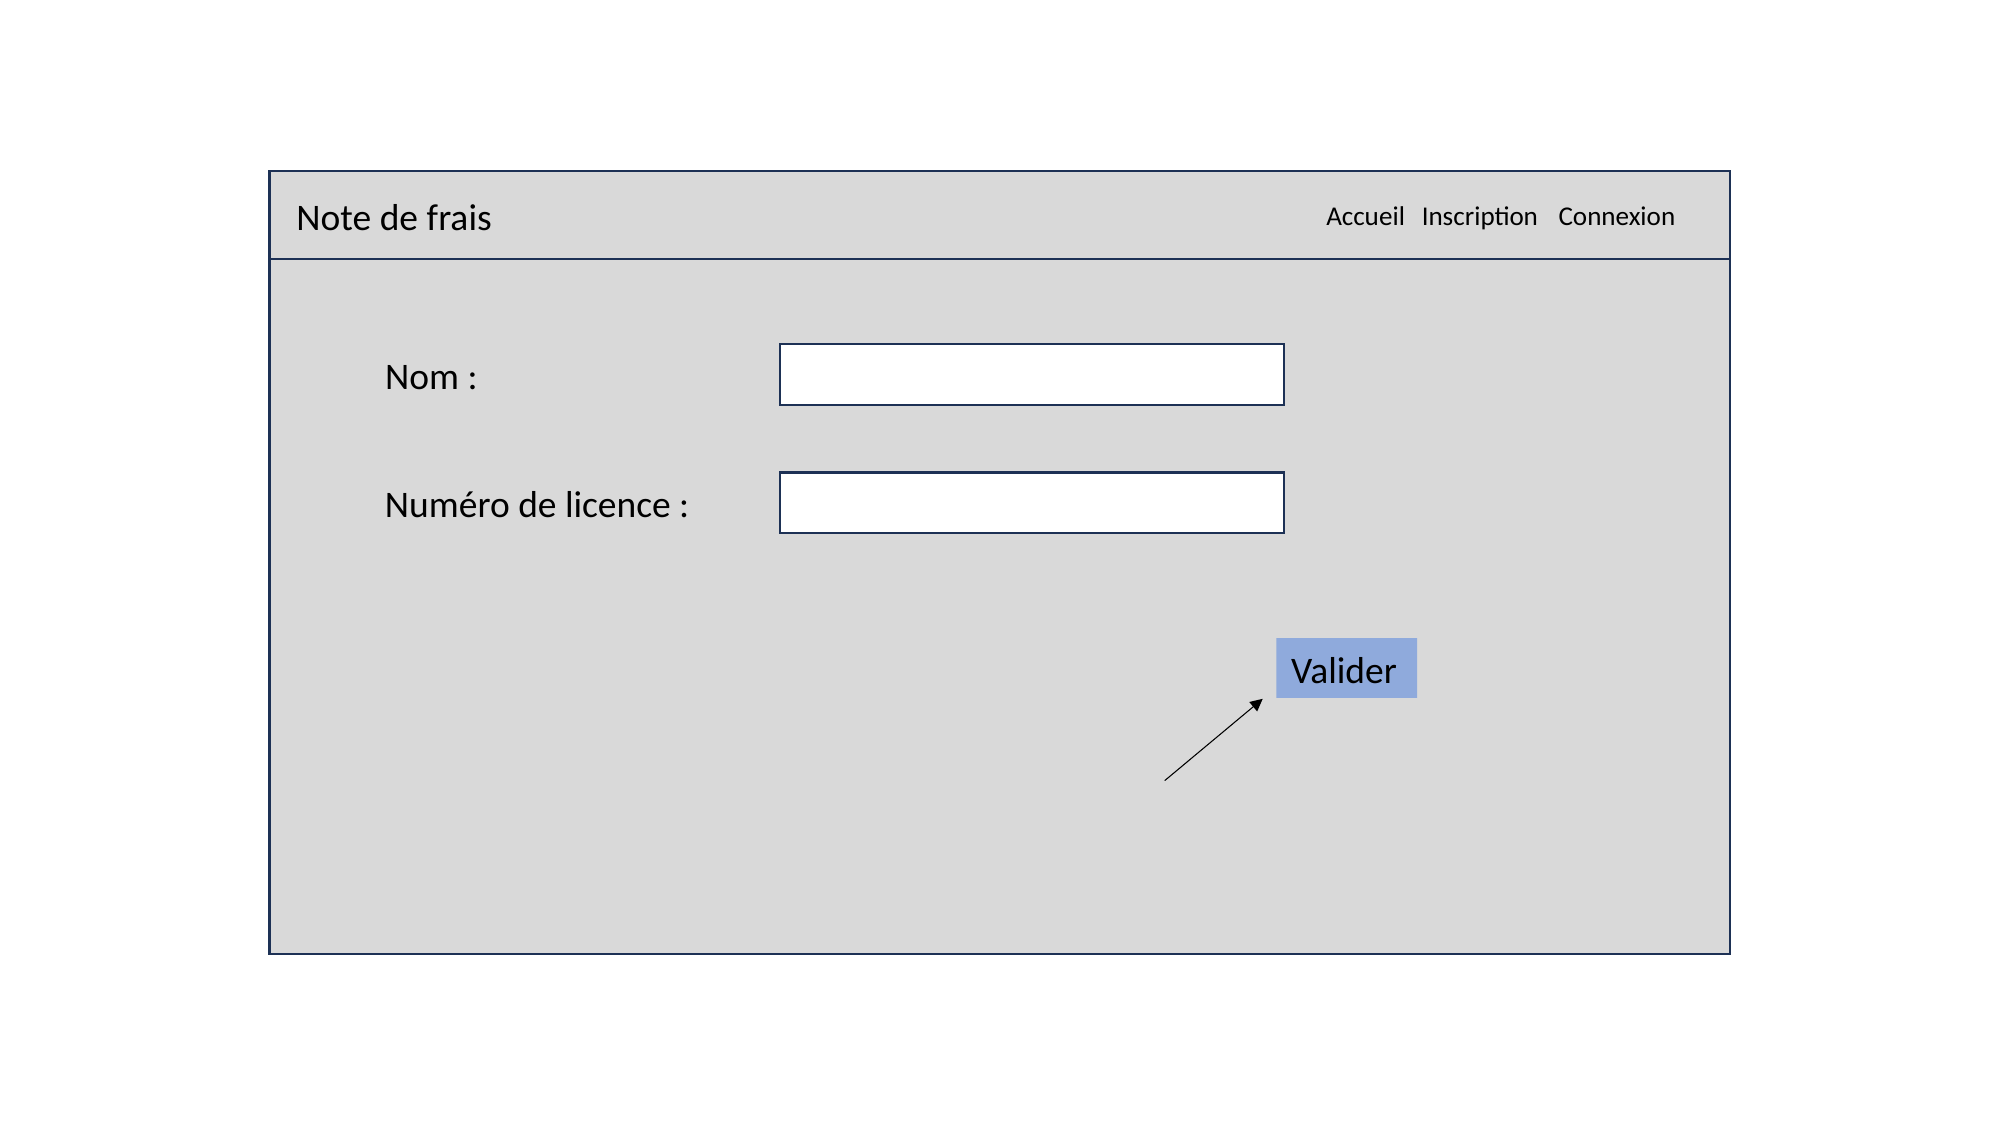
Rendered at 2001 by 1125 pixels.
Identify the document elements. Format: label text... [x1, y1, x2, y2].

text_box [268, 170, 1731, 260]
text_box Numéro de licence : [370, 472, 717, 533]
text_box [268, 260, 1731, 955]
text_box Connexion [1543, 190, 1692, 239]
text_box [779, 343, 1285, 406]
text_box Nom : [370, 344, 535, 405]
text_box Note de frais [281, 185, 535, 246]
text_box Valider [1276, 638, 1418, 698]
text_box Inscription [1407, 190, 1543, 239]
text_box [1164, 698, 1263, 781]
text_box Accueil [1311, 190, 1407, 239]
text_box [779, 471, 1285, 534]
